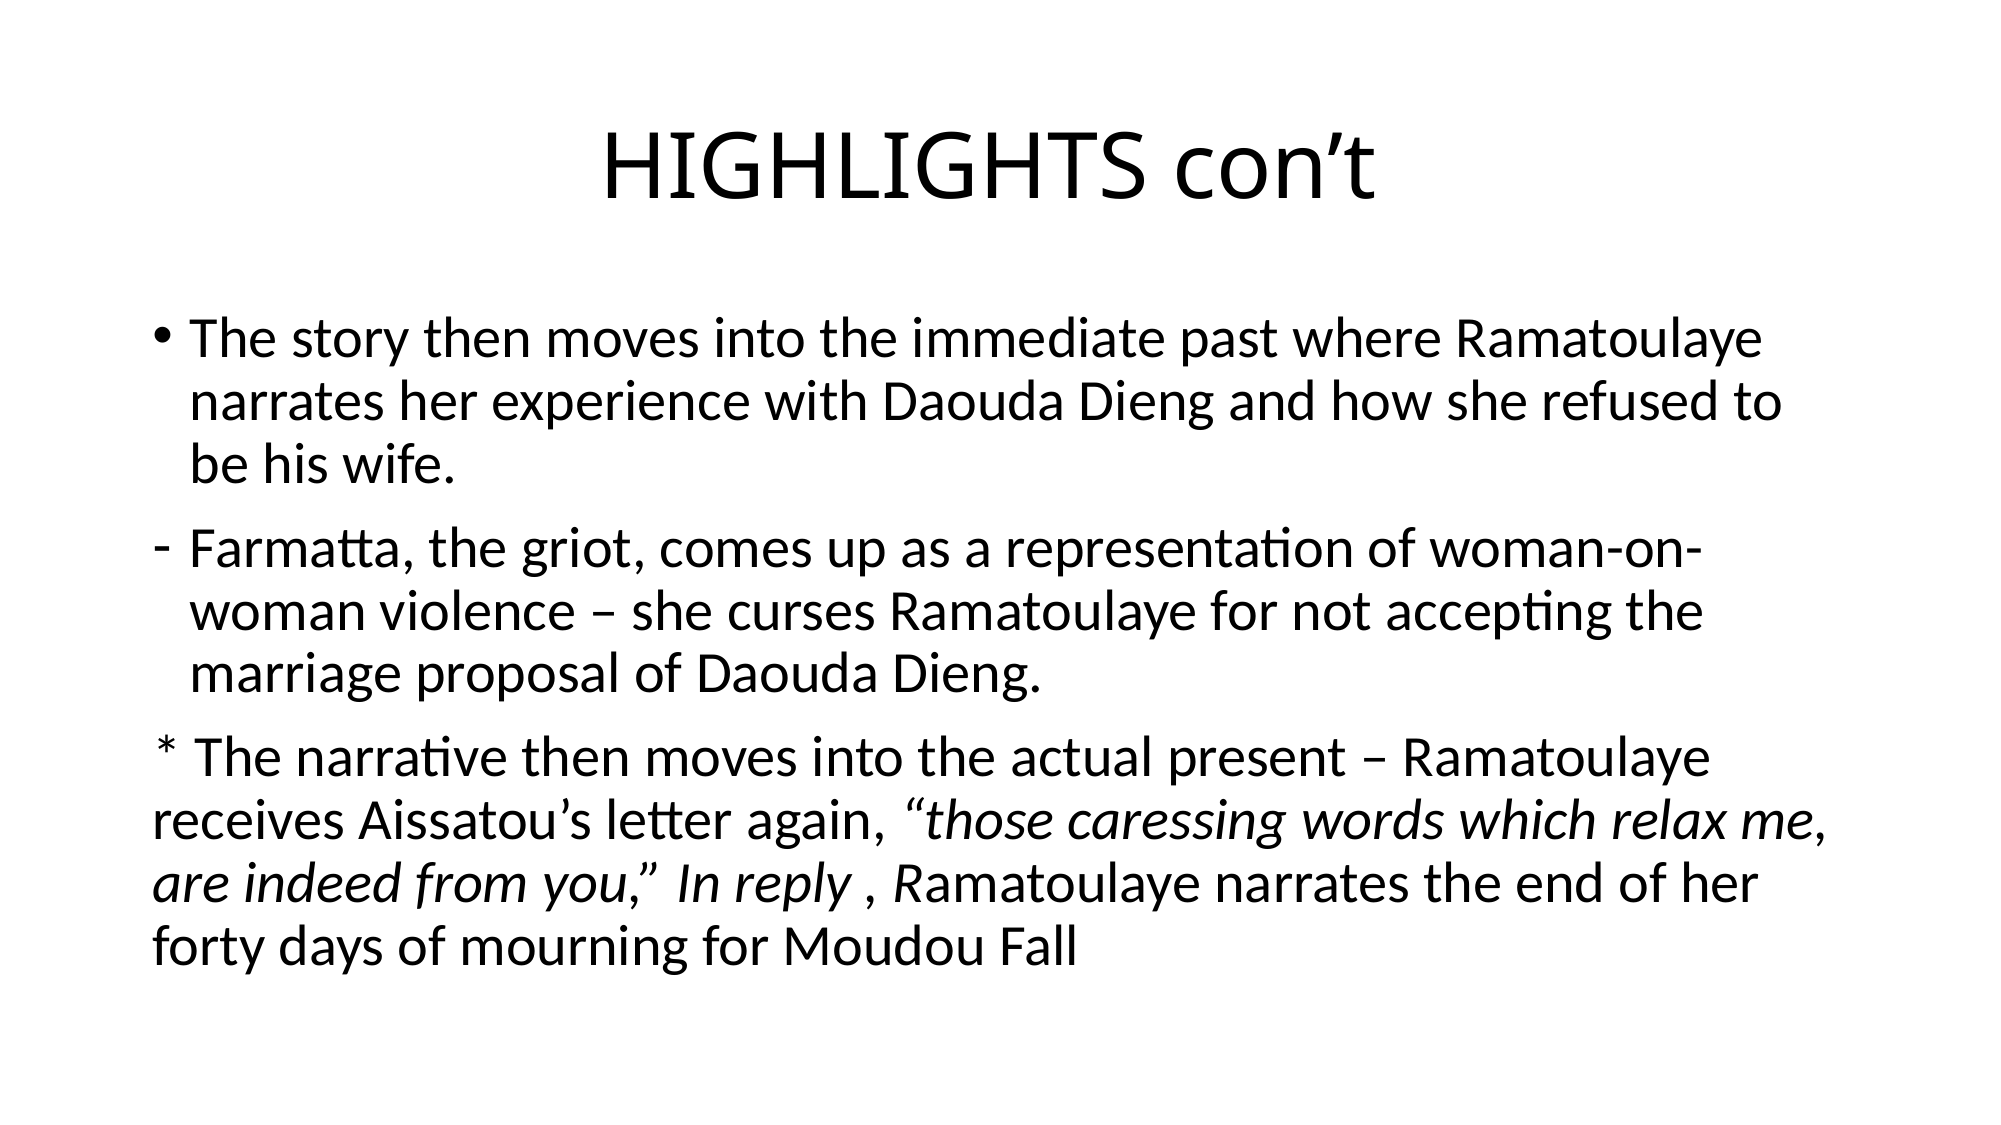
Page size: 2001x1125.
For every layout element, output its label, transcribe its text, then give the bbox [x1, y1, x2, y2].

title HIGHLIGHTS con’t [137, 59, 1863, 278]
list The story then moves into the immediate past where Ramatoulaye narrates her experience with Daouda Dieng and how she refused to be his wife. Farmatta, the griot, comes up as a representation of woman-on-woman violence – she curses Ramatoulaye for not accepting the marriage proposal of Daouda Dieng. * The narrative then moves into the actual present – Ramatoulaye receives Aissatou’s letter again, “those caressing words which relax me, are indeed from you,” In reply , Ramatoulaye narrates the end of her forty days of mourning for Moudou Fall [137, 299, 1863, 1014]
